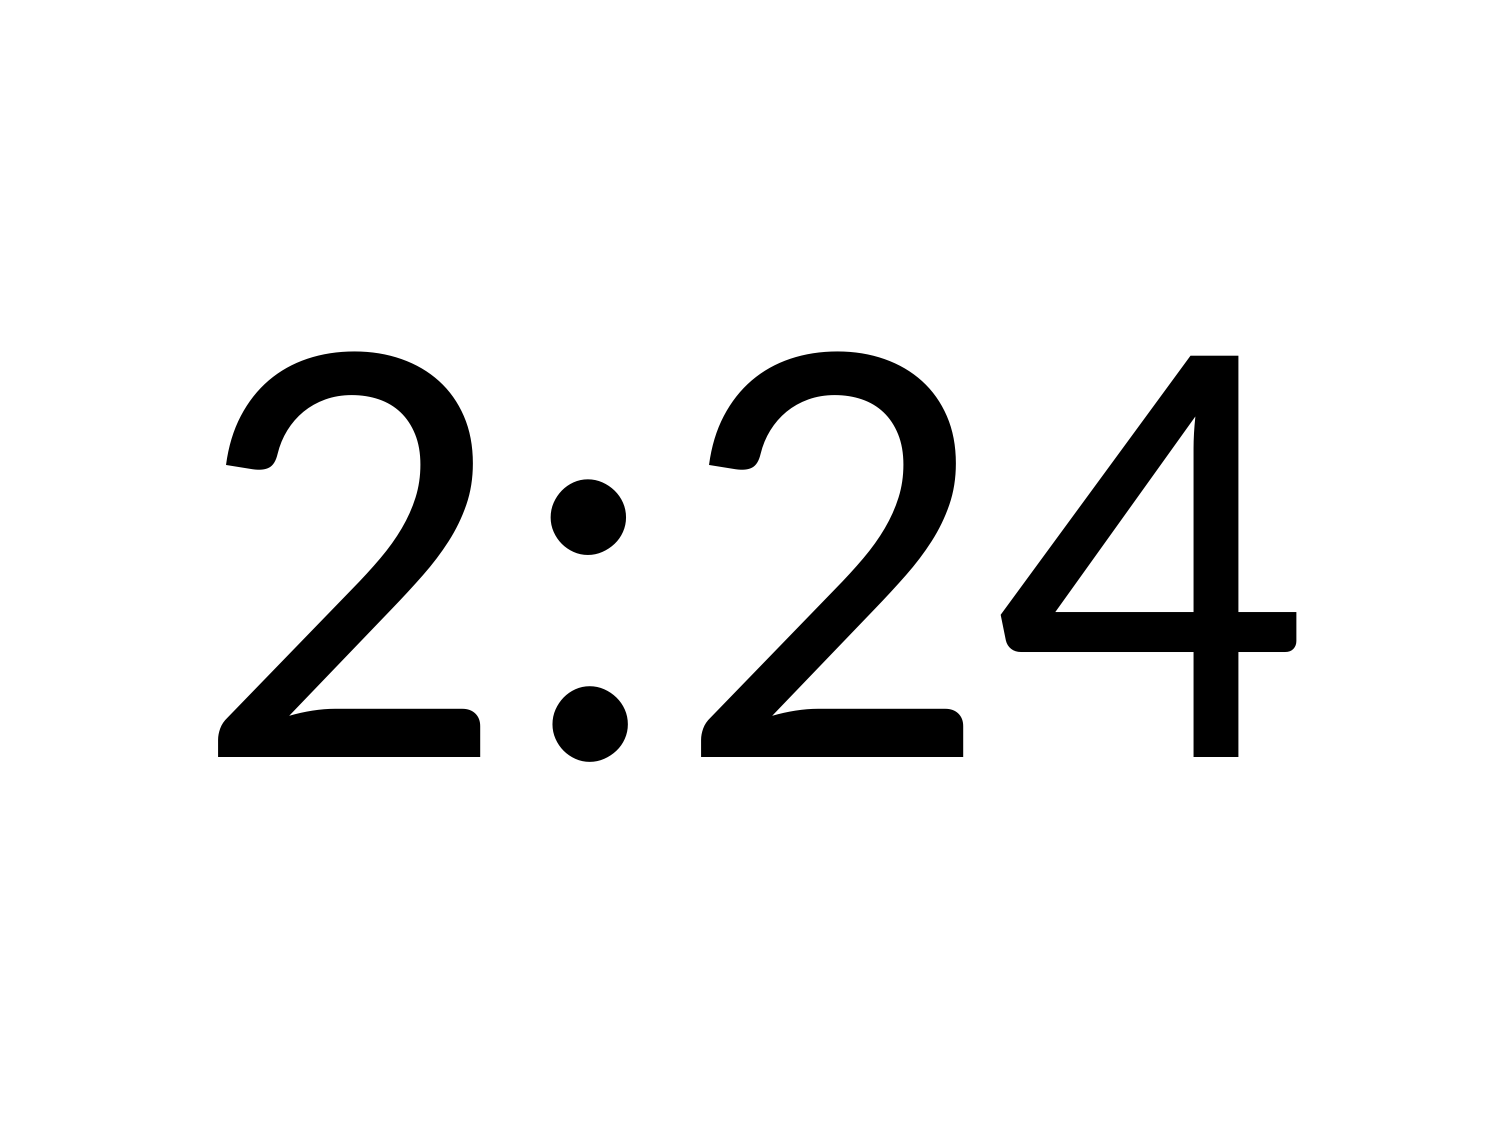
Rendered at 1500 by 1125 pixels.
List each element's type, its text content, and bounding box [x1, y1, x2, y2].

text_box 2:24 [112, 125, 1388, 941]
